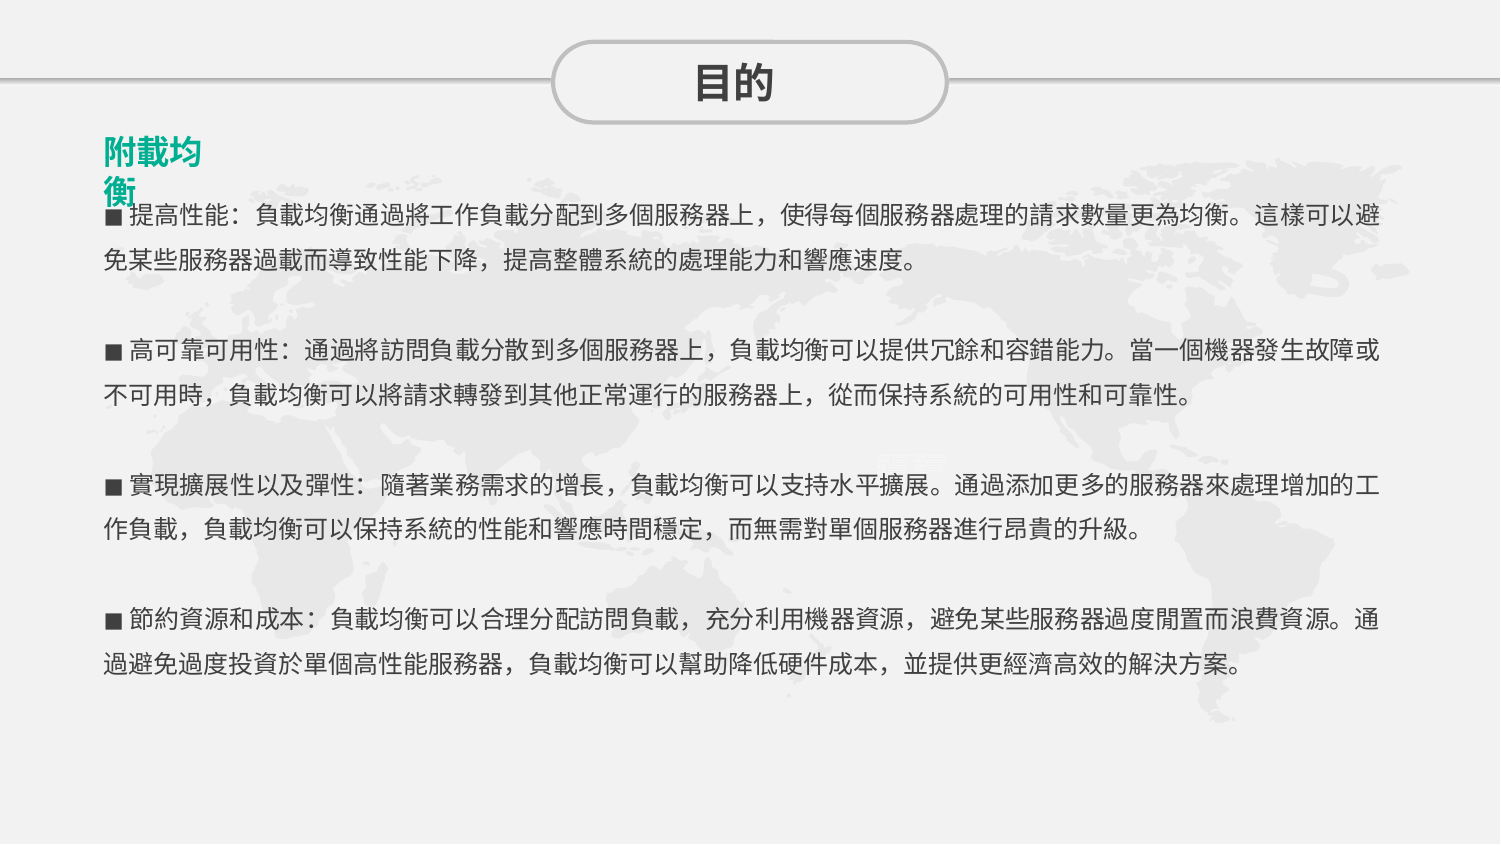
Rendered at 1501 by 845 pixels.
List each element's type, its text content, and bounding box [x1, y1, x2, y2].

text_box [197, 591, 959, 741]
text_box ◼️提高性能：負載均衡通過將工作負載分配到多個服務器上，使得每個服務器處理的請求數量更為均衡。這樣可以避免某些服務器過載而導致性能下降，提高整體系統的處理能力和響應速度。 ◼️高可靠可用性：通過將訪問負載分散到多個服務器上，負載均衡可以提供冗餘和容錯能力。當一個機器發生故障或不可用時，負載均衡可以將請求轉發到其他正常運行的服務器上，從而保持系統的可用性和可靠性。 ◼️實現擴展性以及彈性：隨著業務需求的增長，負載均衡可以支持水平擴展。通過添加更多的服務器來處理增加的工作負載，負載均衡可以保持系統的性能和響應時間穩定，而無需對單個服務器進行昂貴的升級。 ◼️節約資源和成本：負載均衡可以合理分配訪問負載，充分利用機器資源，避免某些服務器過度閒置而浪費資源。通過避免過度投資於單個高性能服務器，負載均衡可以幫助降低硬件成本，並提供更經濟高效的解決方案。 [88, 147, 1418, 776]
text_box 目的 [680, 51, 787, 113]
text_box 附載均衡 [88, 123, 251, 172]
